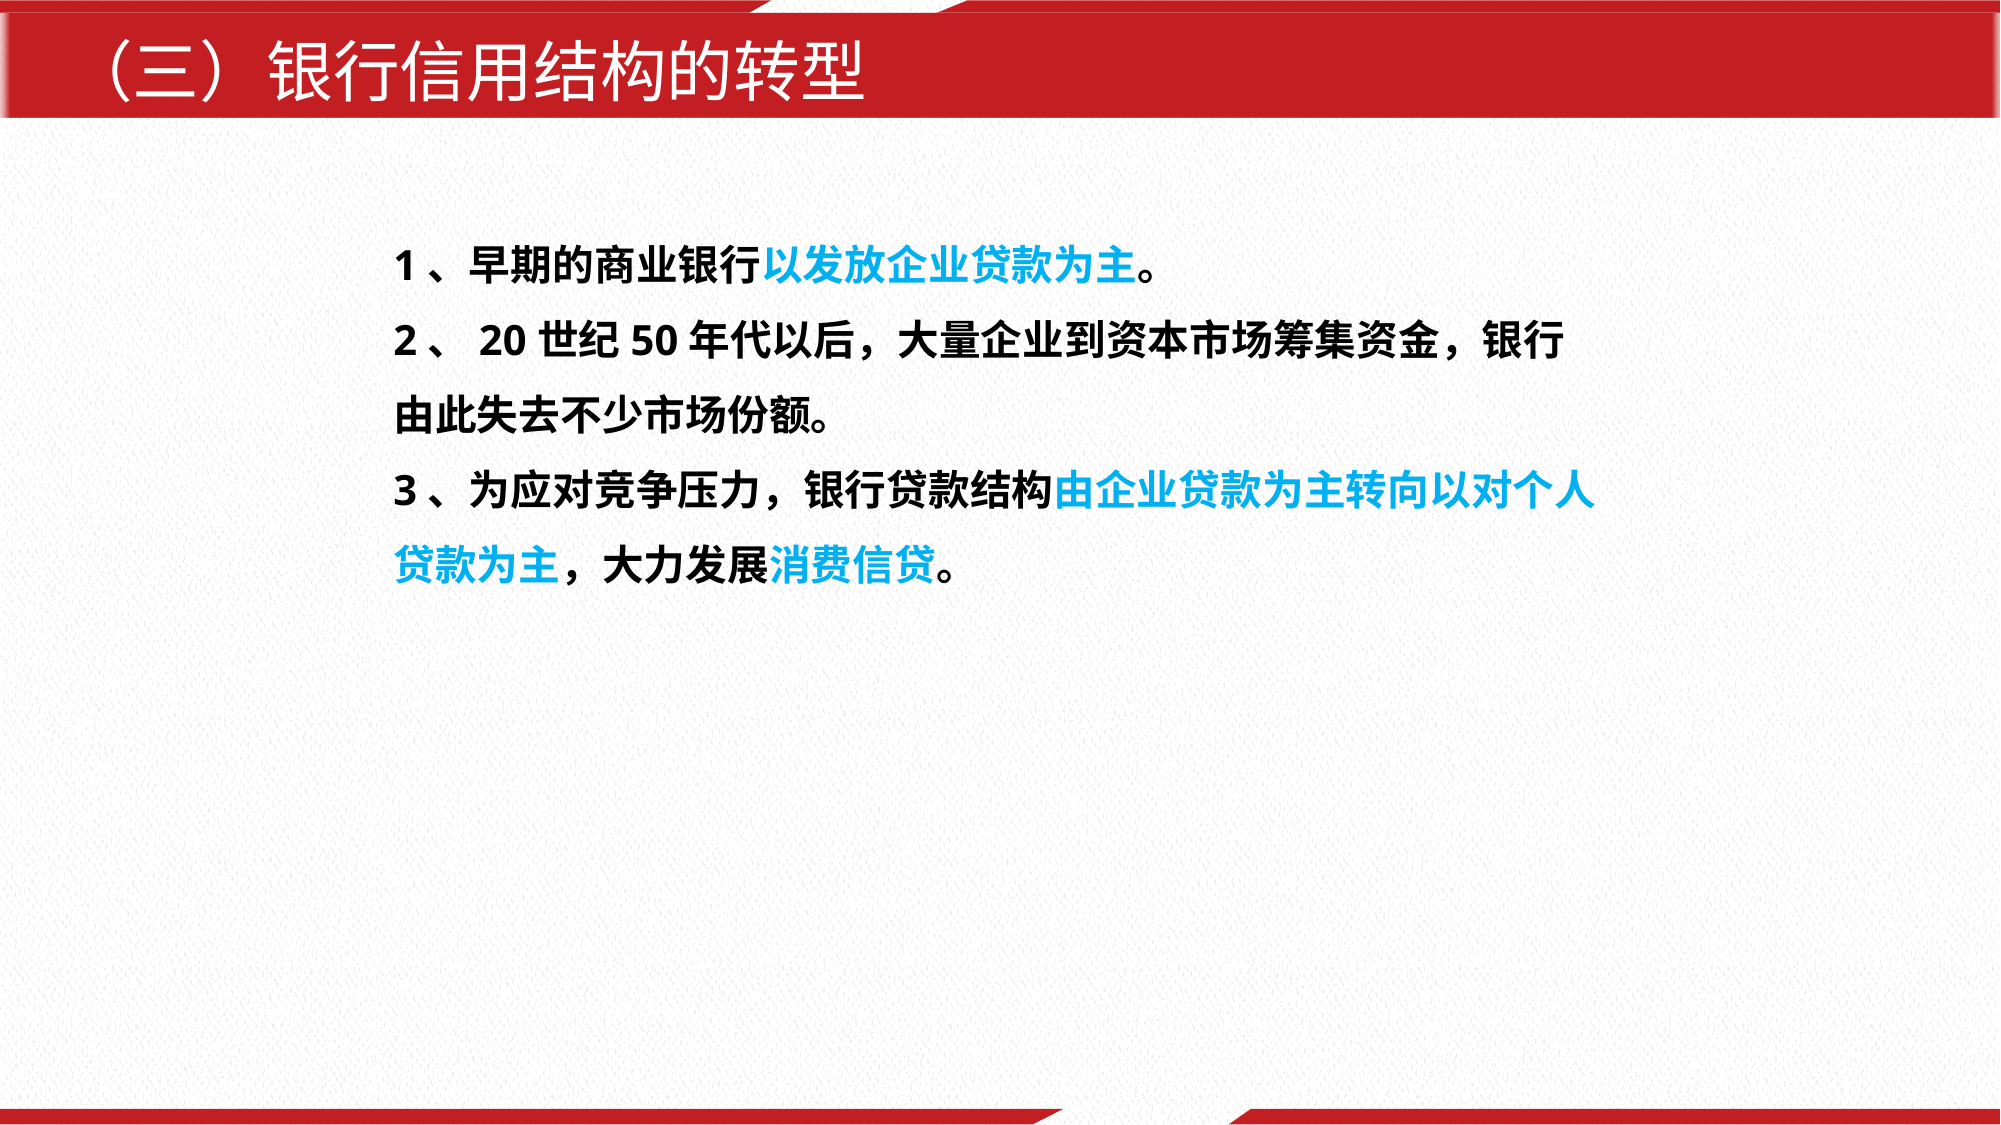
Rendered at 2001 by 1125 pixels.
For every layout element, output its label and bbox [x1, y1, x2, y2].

text_box [0, 0, 2000, 12]
text_box [0, 118, 2000, 1125]
picture [0, 12, 2000, 118]
